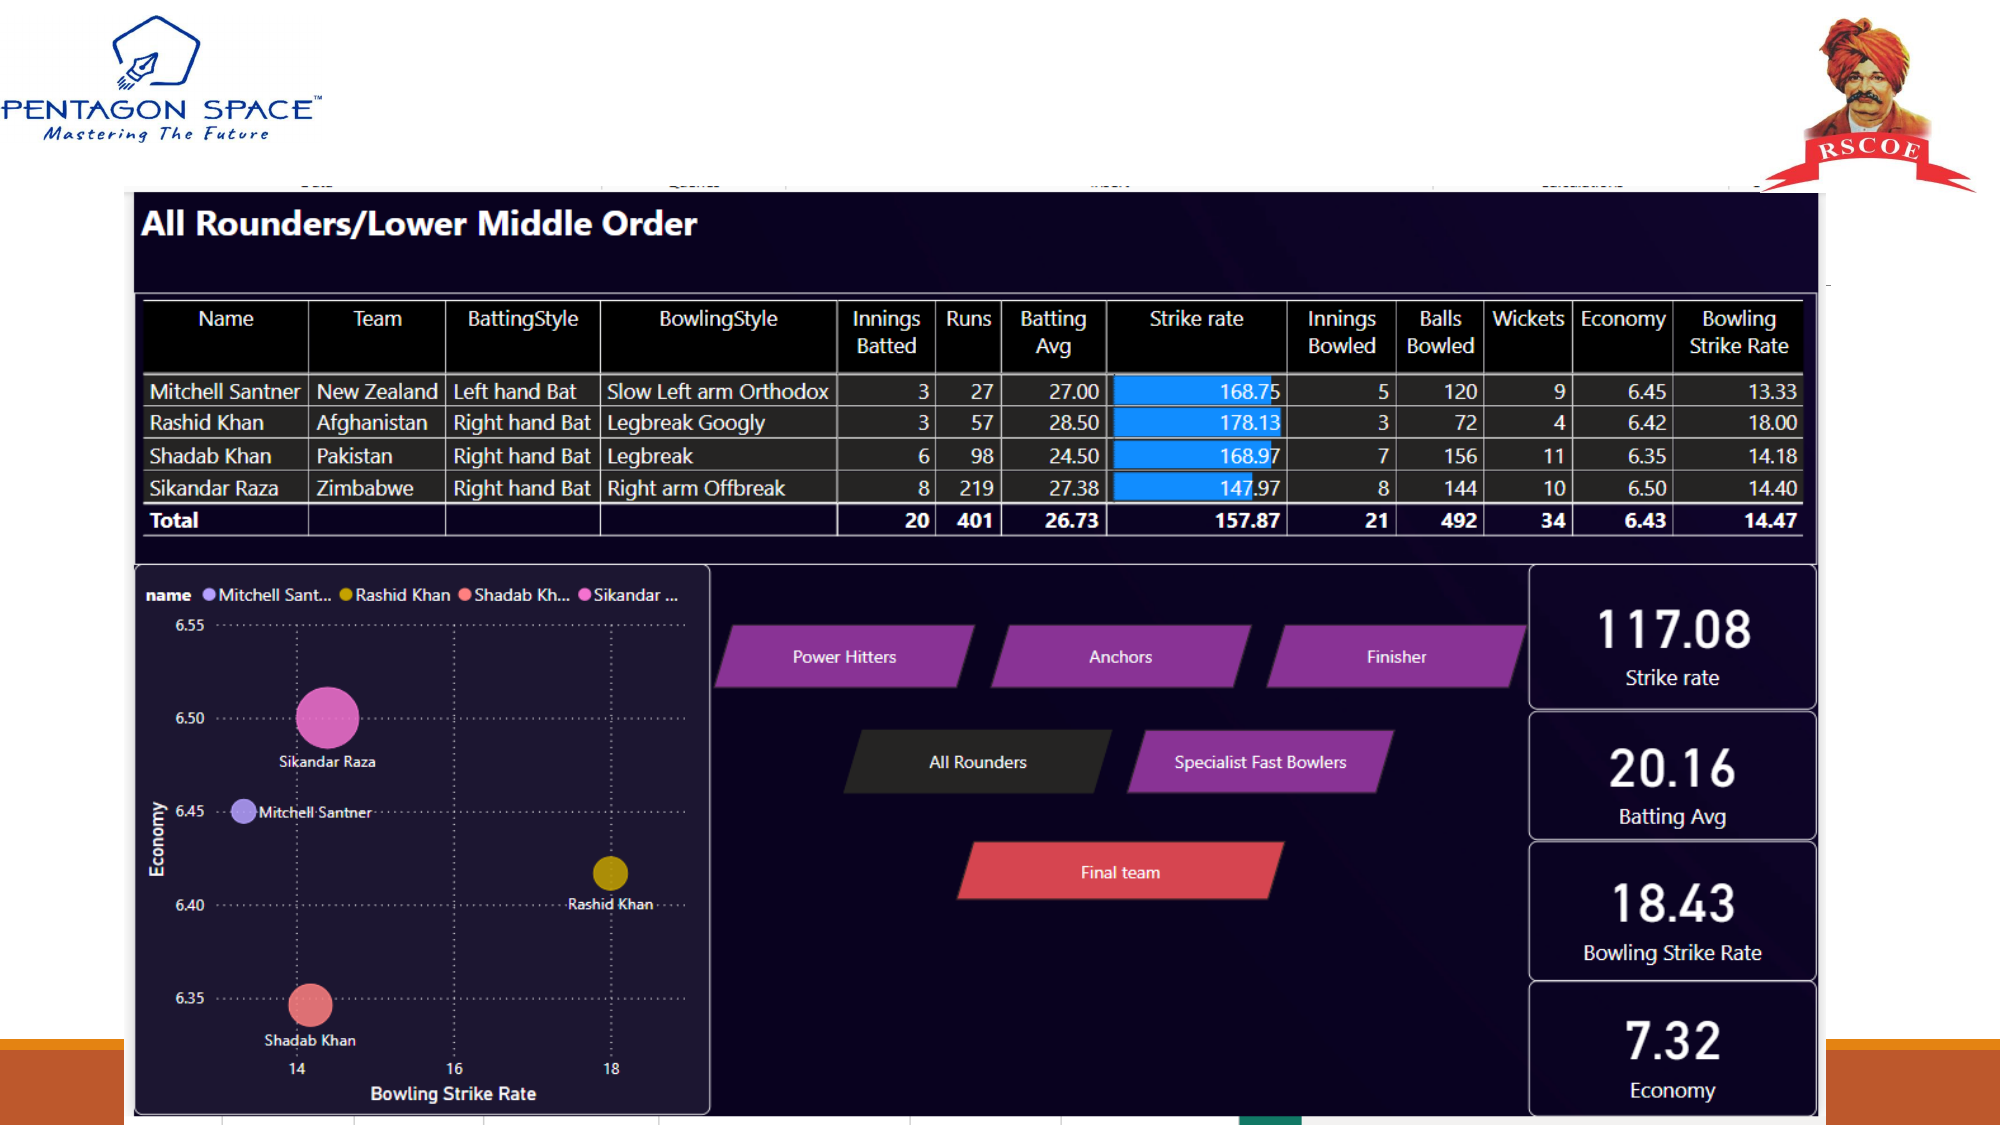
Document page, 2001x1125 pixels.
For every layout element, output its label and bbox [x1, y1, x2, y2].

list [124, 185, 1827, 1125]
picture [1759, 16, 1978, 193]
picture [0, 14, 323, 143]
